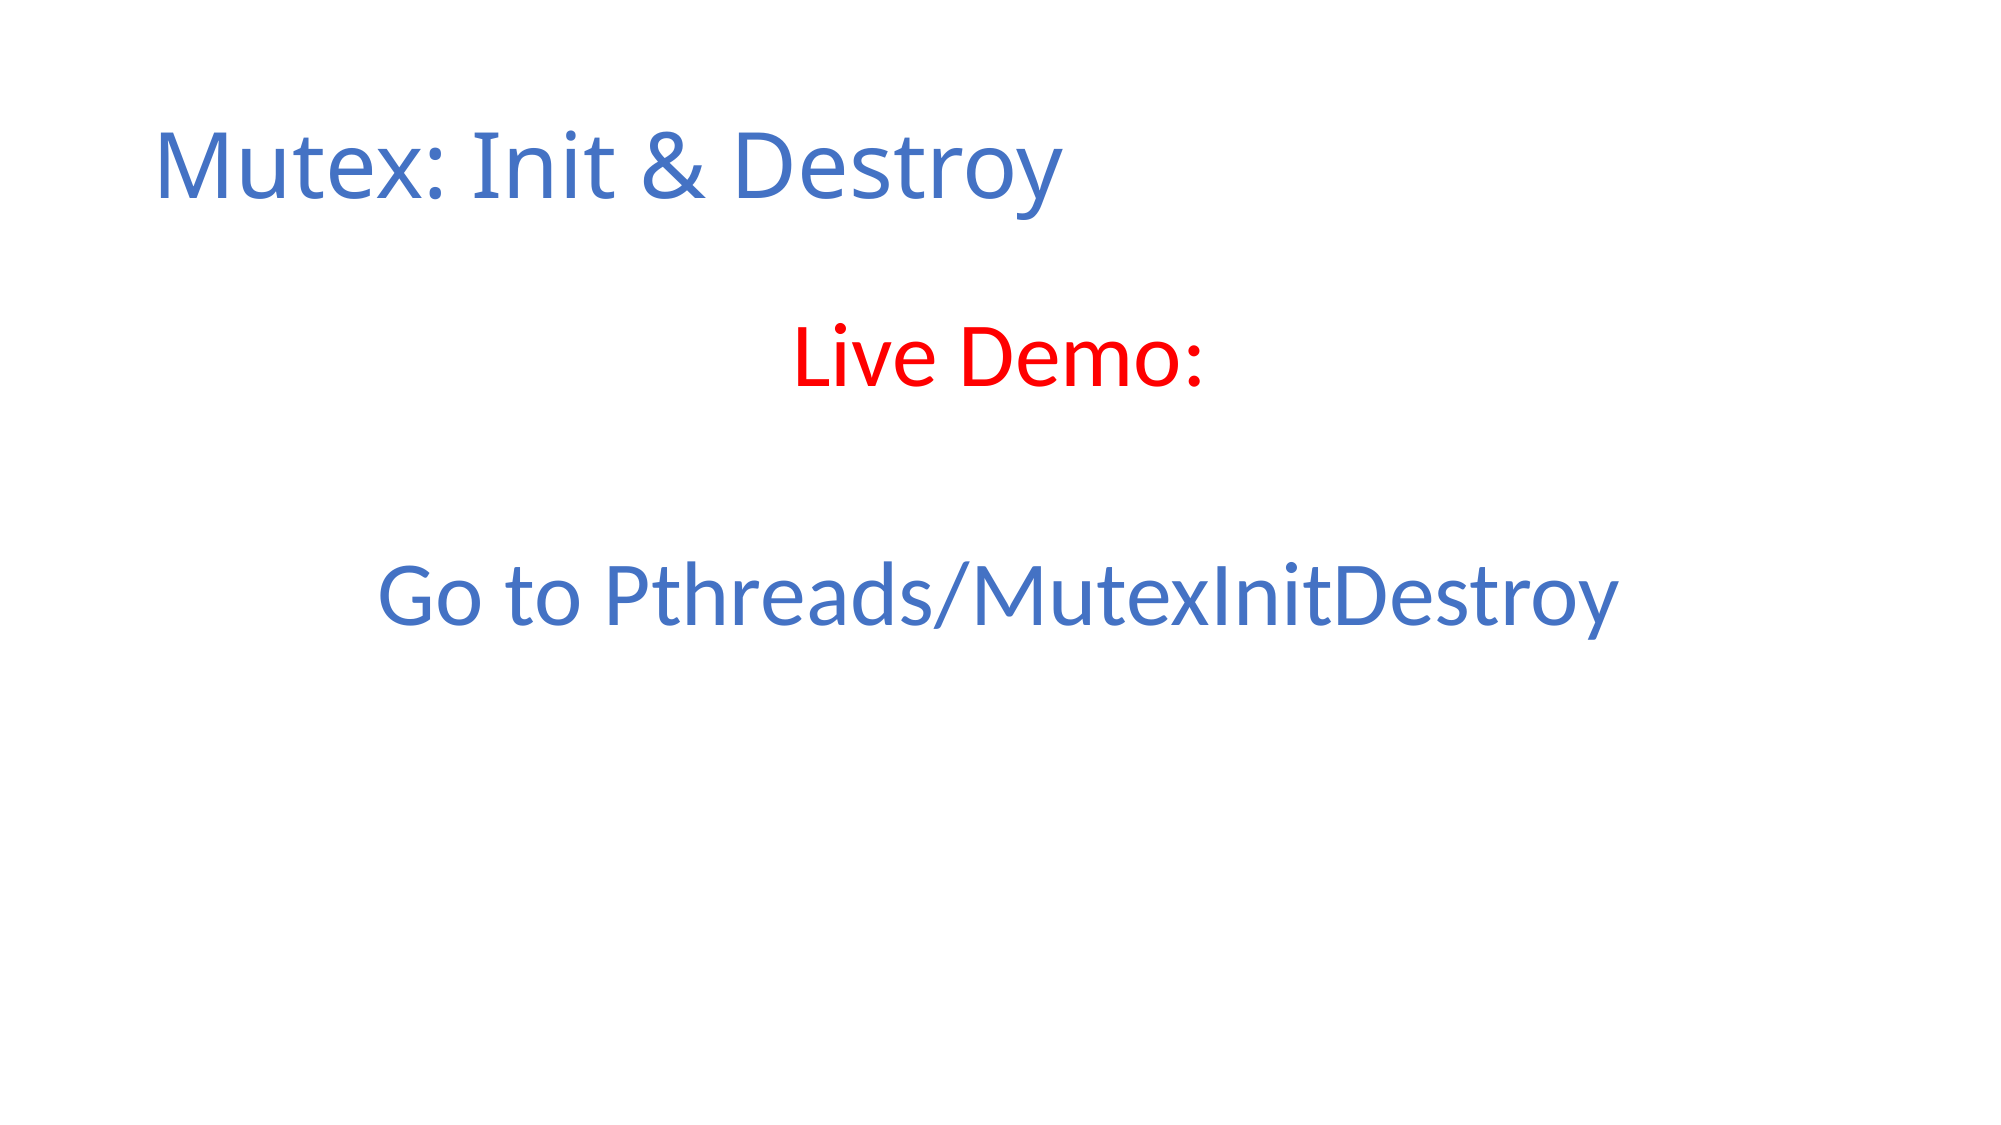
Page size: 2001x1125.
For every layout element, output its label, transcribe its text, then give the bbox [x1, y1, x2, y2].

list Live Demo: Go to Pthreads/MutexInitDestroy [137, 299, 1863, 1014]
title Mutex: Init & Destroy [137, 59, 1863, 278]
